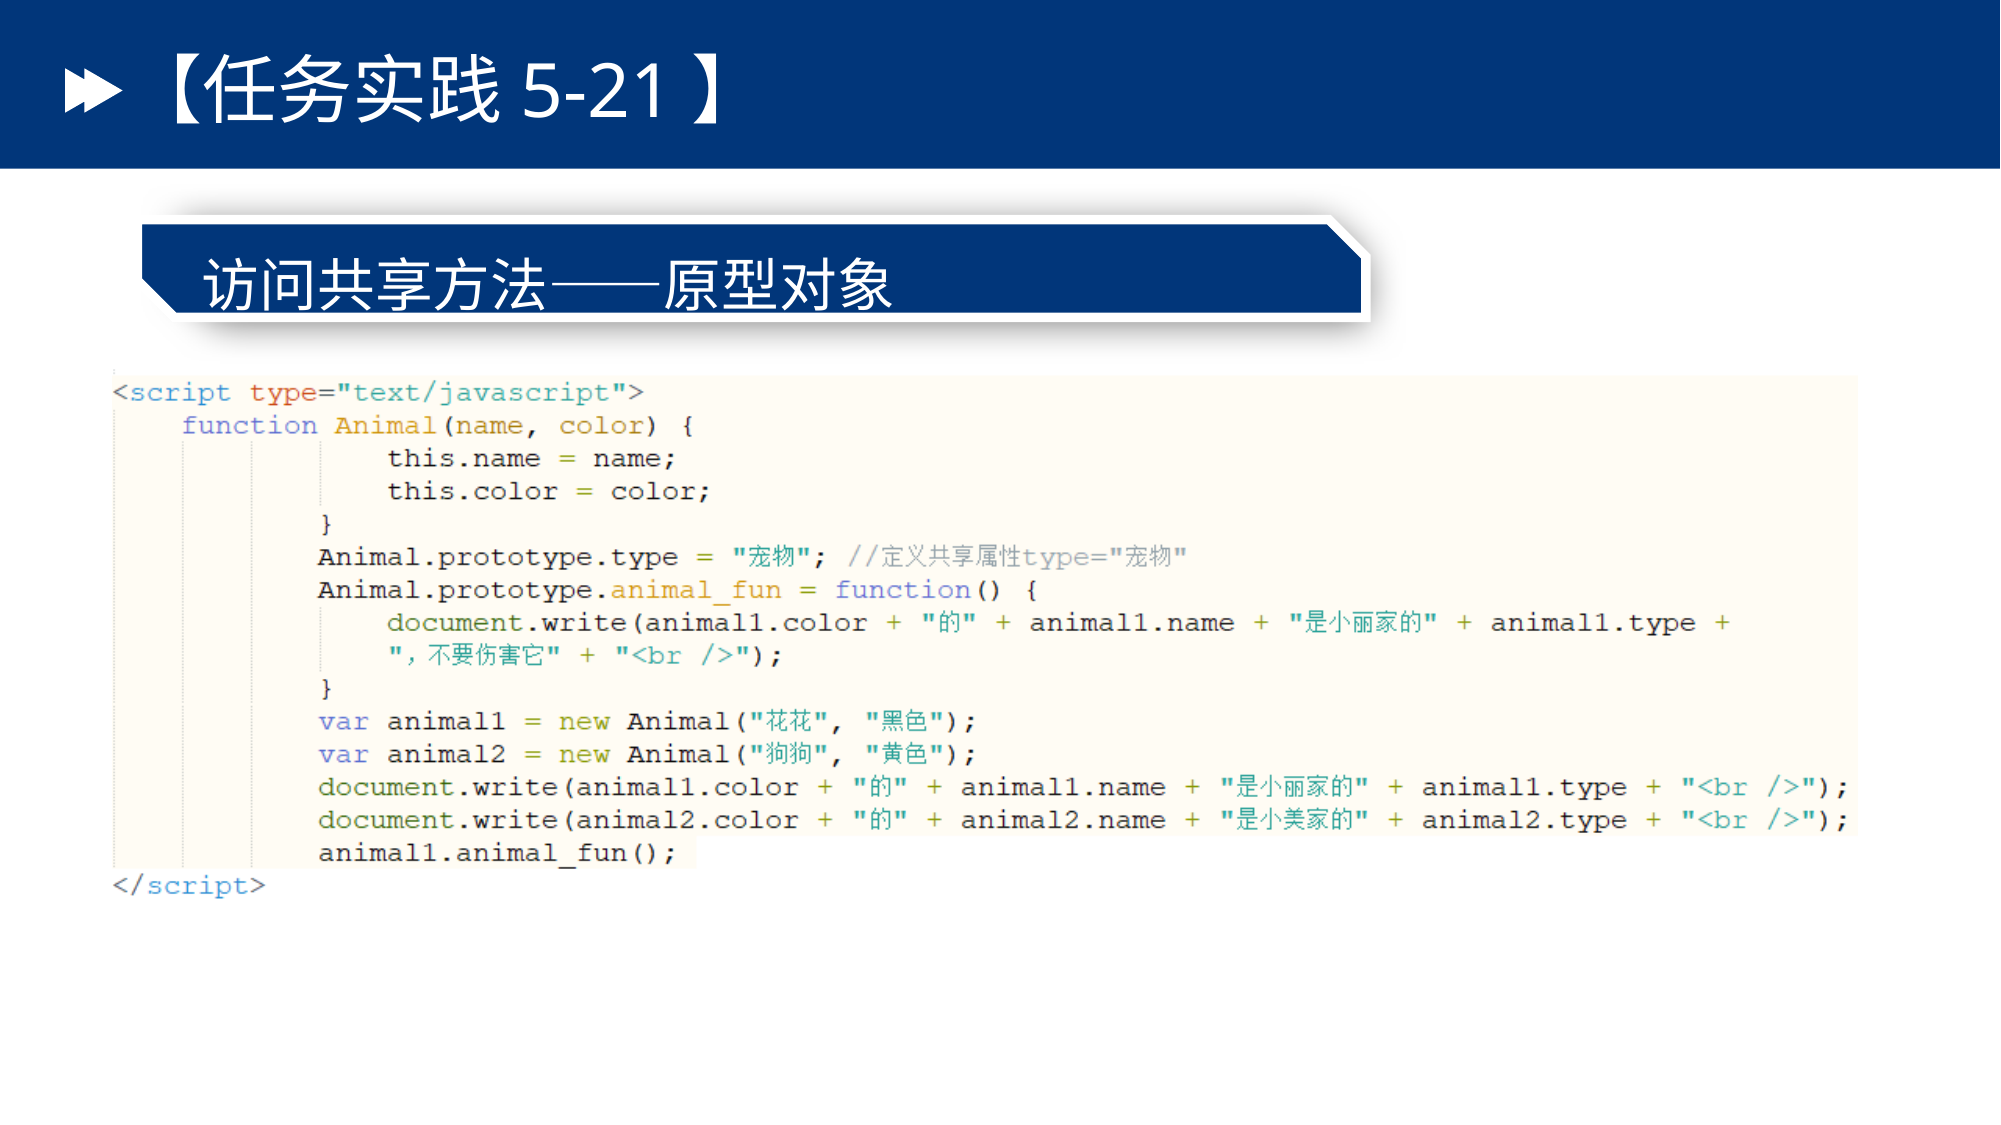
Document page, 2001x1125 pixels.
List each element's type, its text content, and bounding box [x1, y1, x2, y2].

picture [112, 368, 1858, 905]
list 访问共享方法——原型对象 [186, 220, 1298, 326]
title 【任务实践5-21】 [112, 51, 1099, 136]
